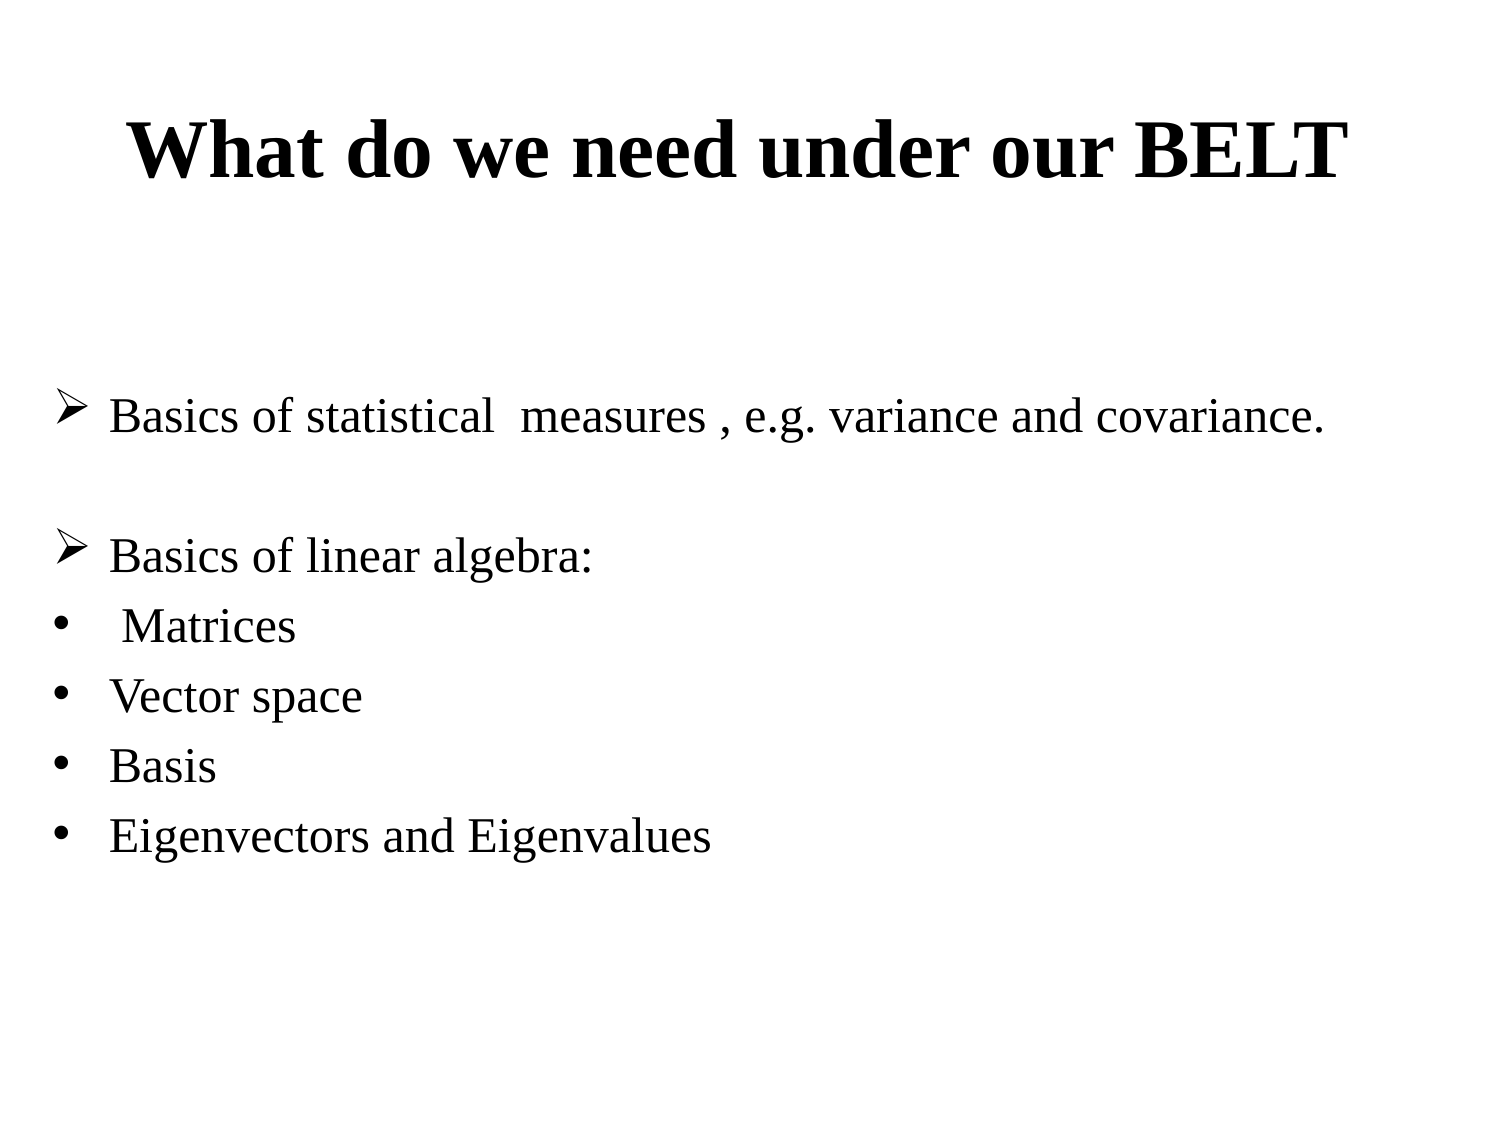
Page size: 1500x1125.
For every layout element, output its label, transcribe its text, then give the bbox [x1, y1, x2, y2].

title What do we need under our BELT [62, 50, 1413, 238]
list Basics of statistical measures , e.g. variance and covariance. Basics of linear algebra: Matrices Vector space Basis Eigenvectors and Eigenvalues [37, 375, 1463, 1063]
